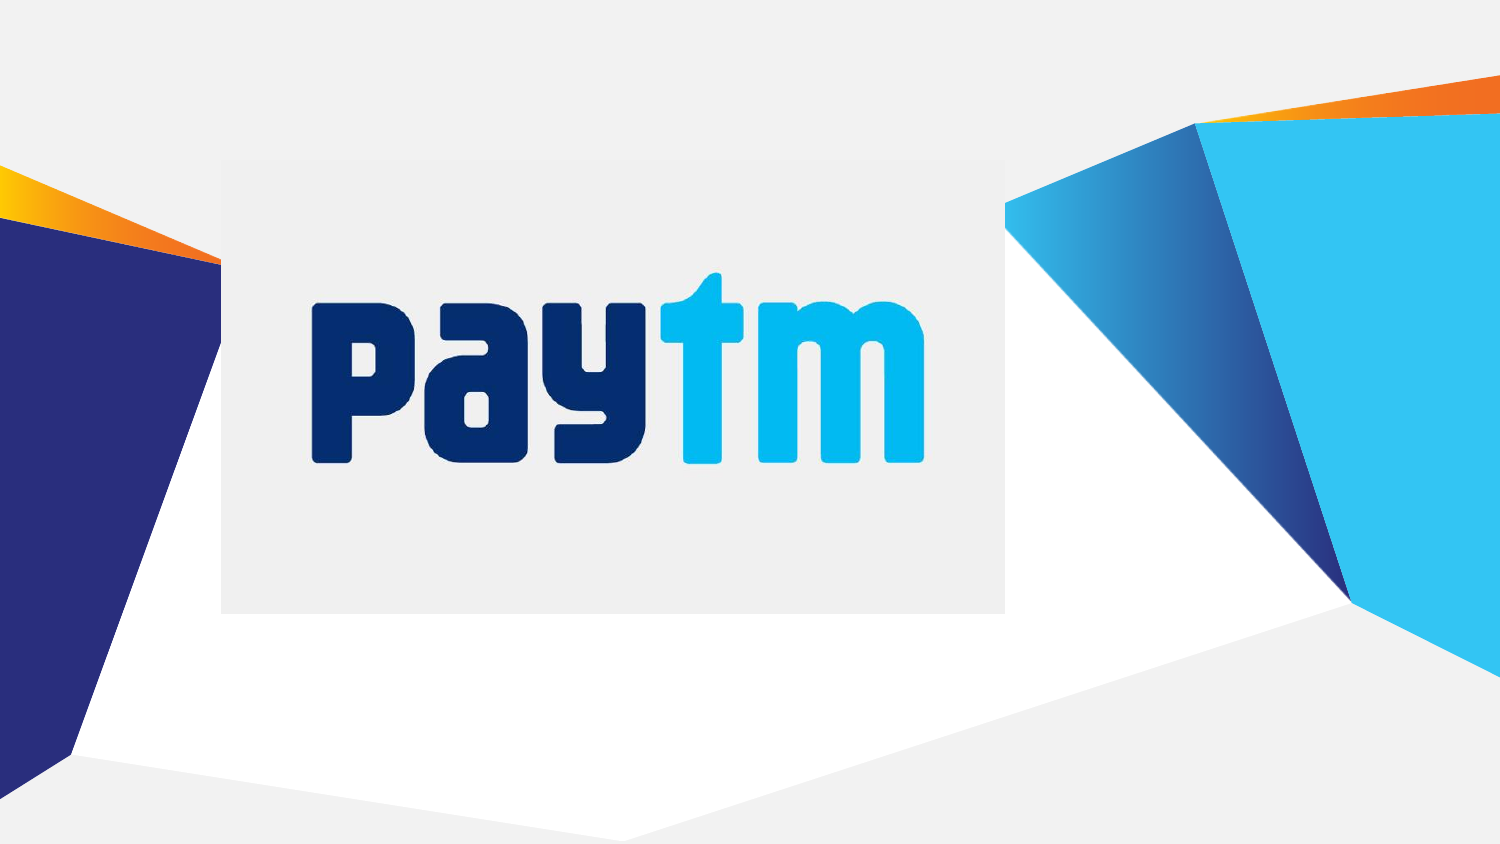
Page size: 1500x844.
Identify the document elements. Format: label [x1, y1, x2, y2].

picture [220, 160, 1005, 614]
